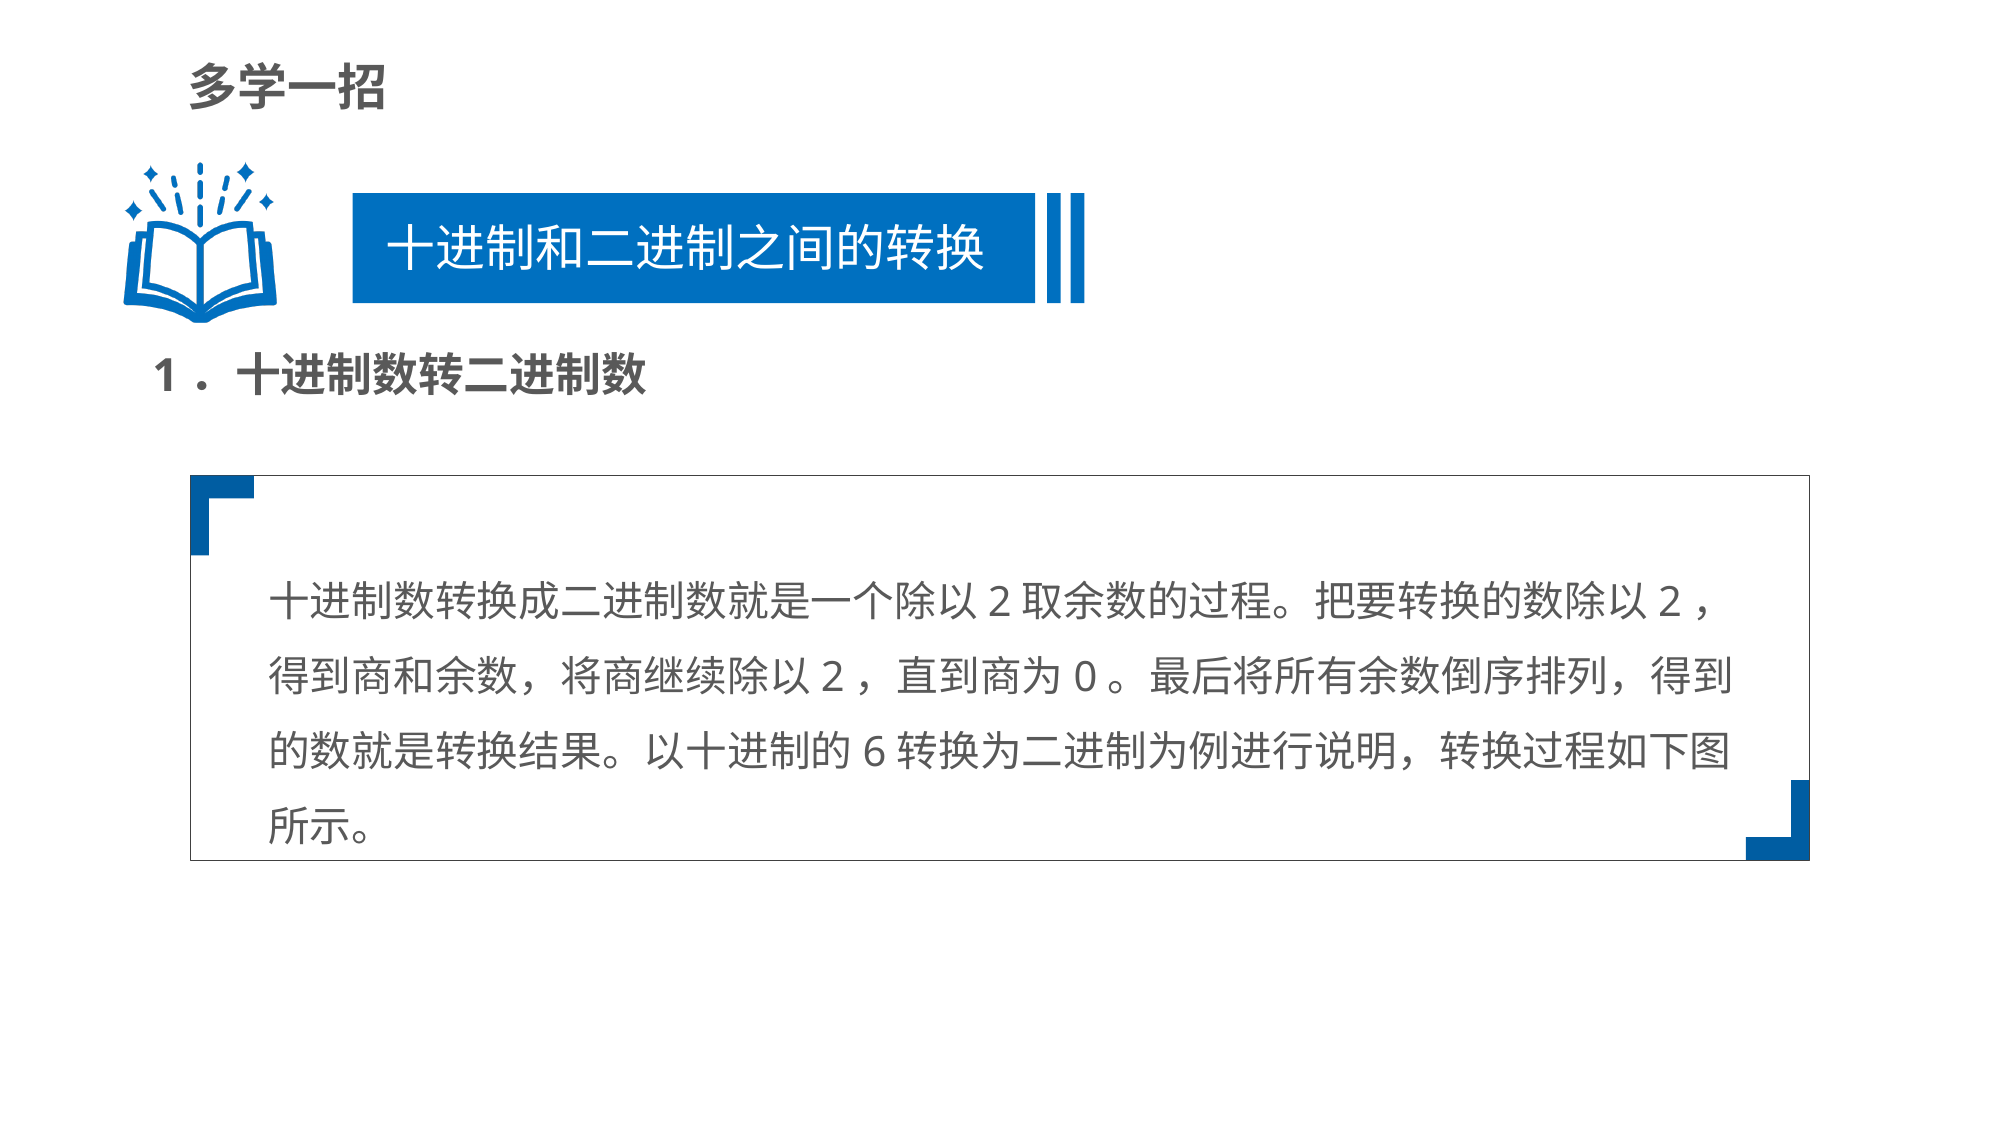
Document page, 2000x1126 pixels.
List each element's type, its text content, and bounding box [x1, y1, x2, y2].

text_box [1045, 191, 1063, 305]
text_box [351, 191, 1037, 305]
text_box [1744, 778, 1811, 862]
text_box 1．十进制数转二进制数 [137, 338, 988, 408]
text_box 十进制和二进制之间的转换 [370, 209, 1036, 285]
text_box [189, 473, 1811, 862]
text_box [1069, 191, 1086, 305]
picture [116, 158, 284, 326]
text_box [189, 473, 256, 557]
text_box 多学一招 [187, 43, 827, 127]
